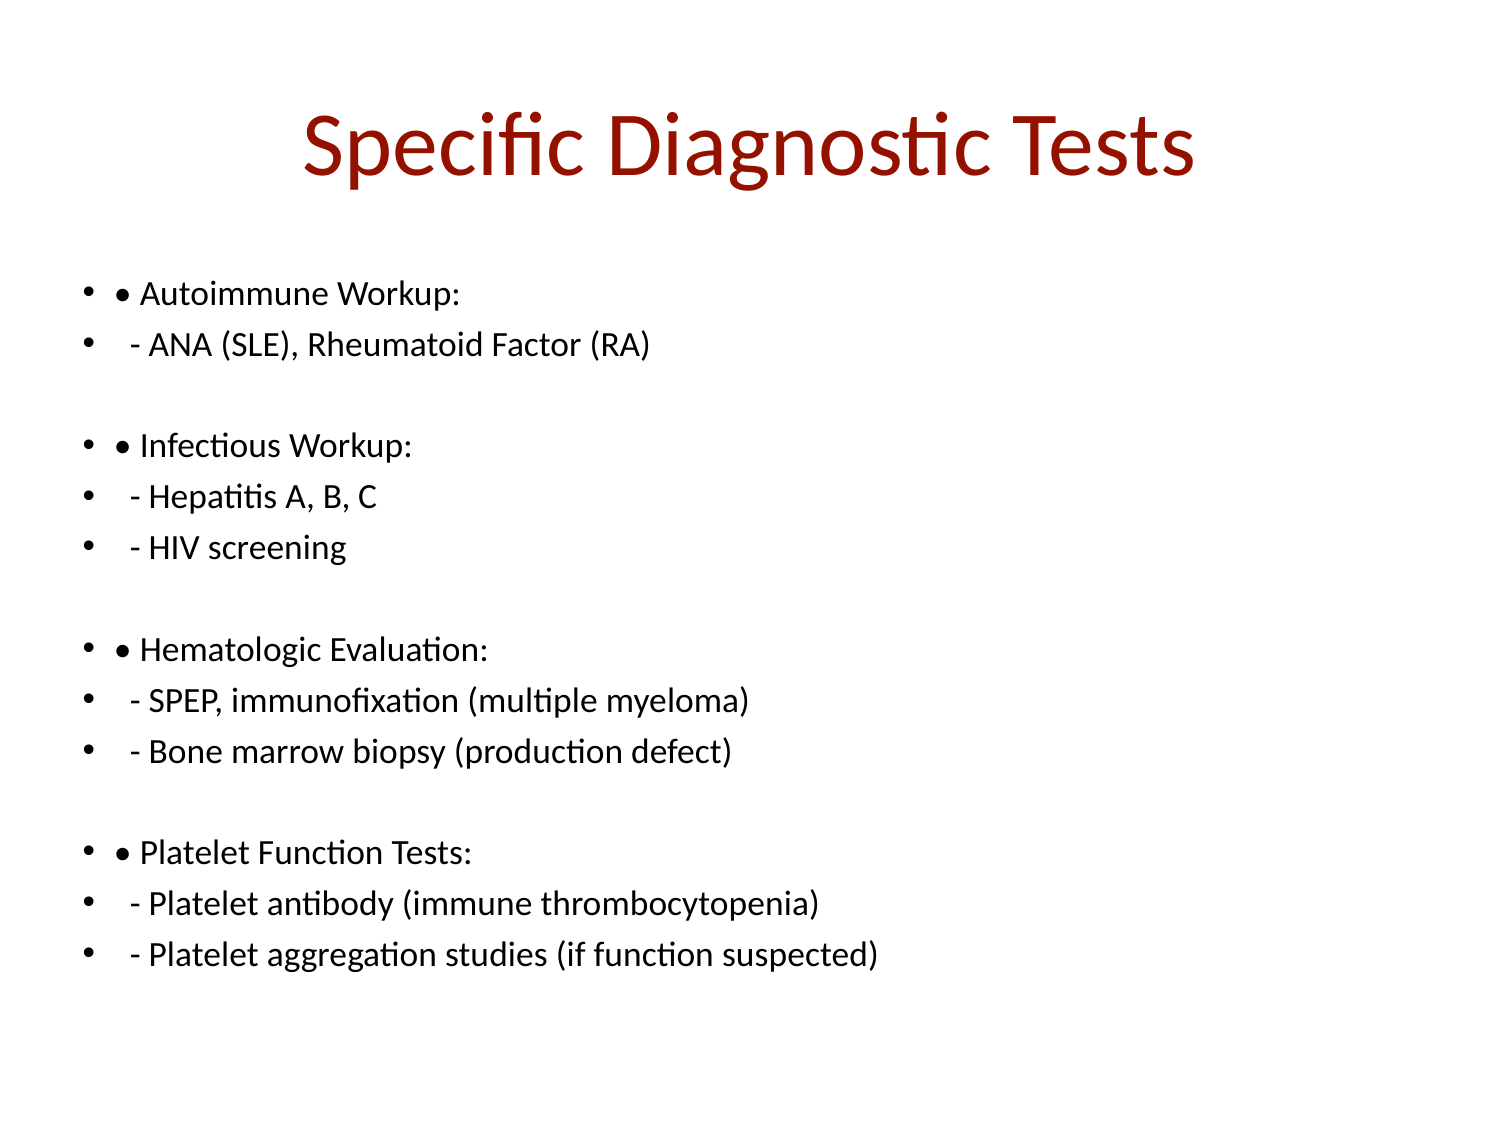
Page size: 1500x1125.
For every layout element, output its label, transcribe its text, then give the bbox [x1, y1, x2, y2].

list • Autoimmune Workup: - ANA (SLE), Rheumatoid Factor (RA) • Infectious Workup: - Hepatitis A, B, C - HIV screening • Hematologic Evaluation: - SPEP, immunofixation (multiple myeloma) - Bone marrow biopsy (production defect) • Platelet Function Tests: - Platelet antibody (immune thrombocytopenia) - Platelet aggregation studies (if function suspected) [74, 261, 1426, 1006]
title Specific Diagnostic Tests [74, 44, 1426, 234]
